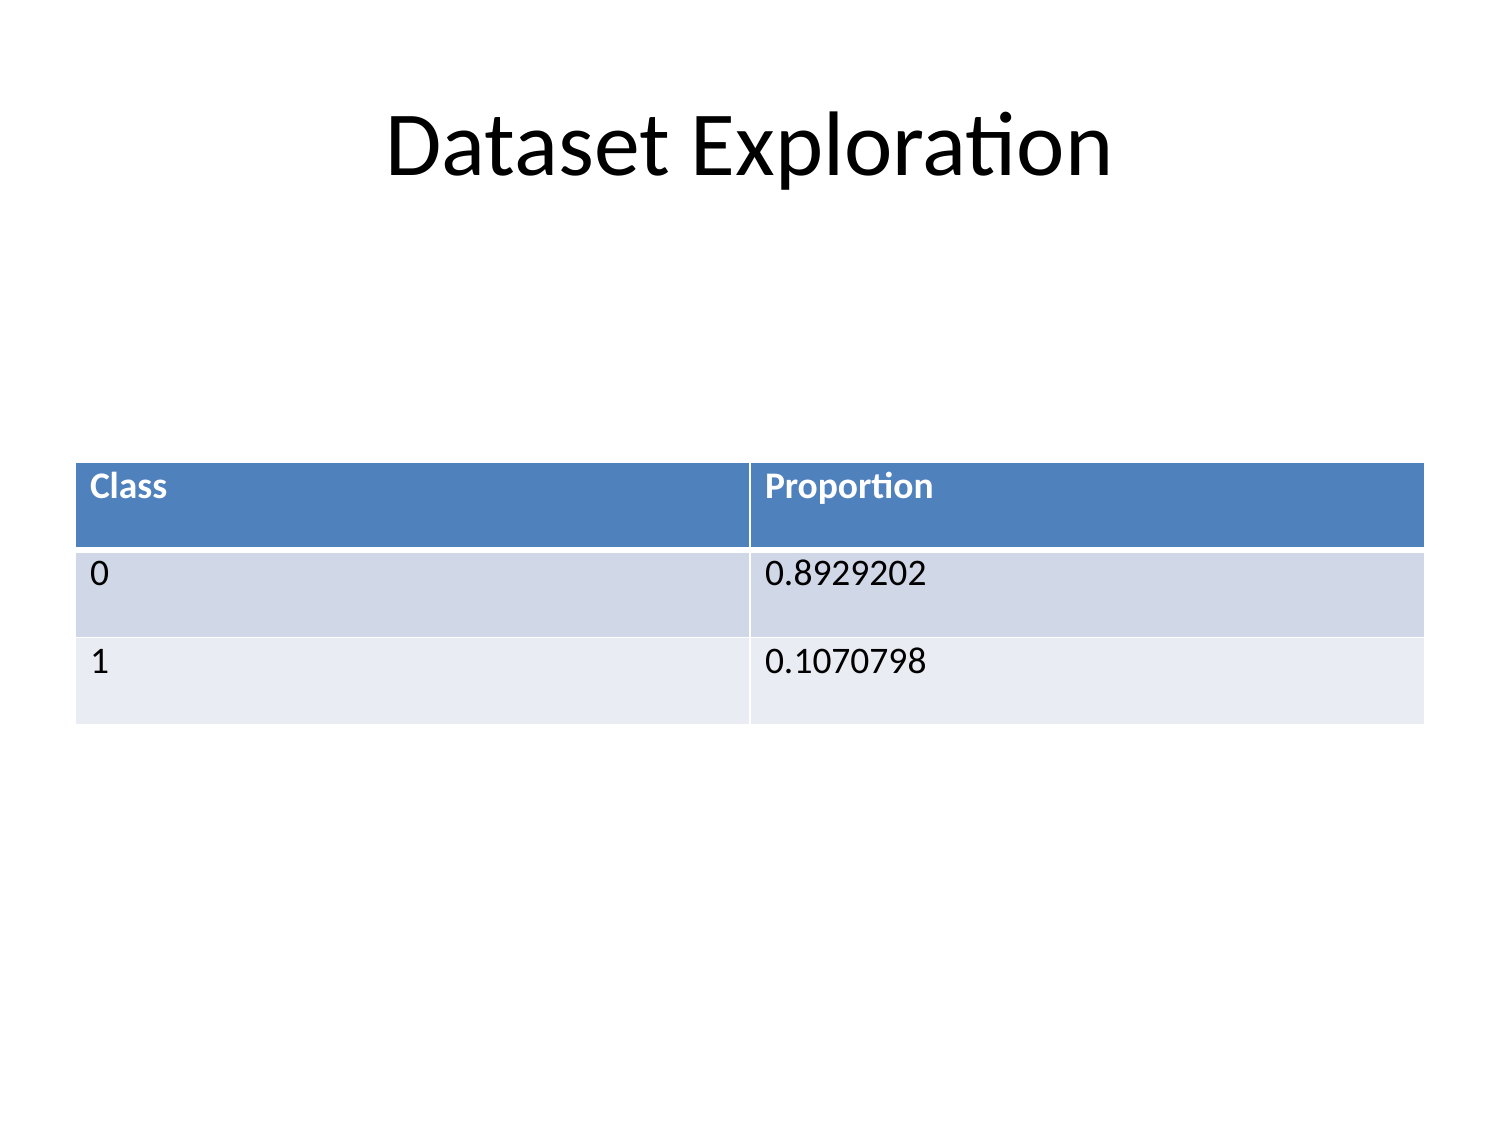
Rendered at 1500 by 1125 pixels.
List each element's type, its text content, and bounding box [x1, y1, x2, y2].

table_header Class [76, 463, 749, 547]
table_cell 1 [76, 638, 749, 724]
table_cell 0.8929202 [751, 553, 1424, 637]
title Dataset Exploration [75, 45, 1425, 233]
table_cell 0 [76, 553, 749, 637]
table_header Proportion [751, 463, 1424, 547]
table_cell 0.1070798 [751, 638, 1424, 724]
